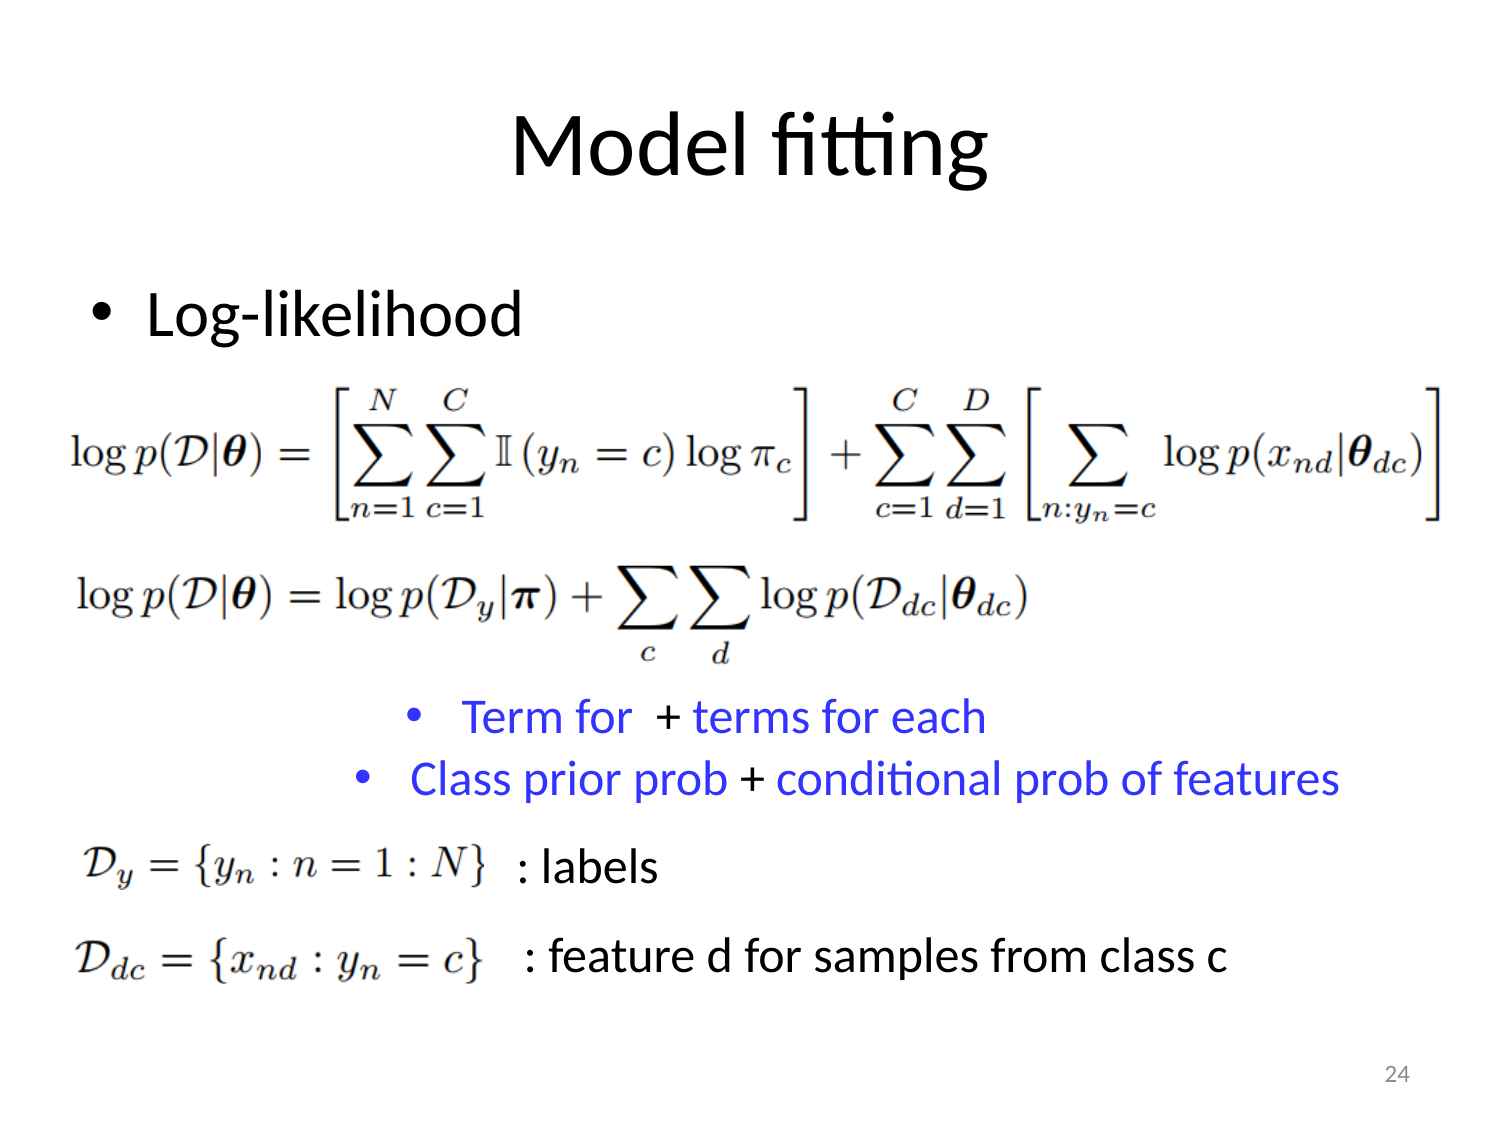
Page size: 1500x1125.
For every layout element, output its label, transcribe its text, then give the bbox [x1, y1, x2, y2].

text_box Class prior prob + conditional prob of features [339, 738, 1367, 814]
text_box : labels [501, 826, 674, 902]
text_box : feature d for samples from class c [508, 914, 1244, 990]
slide_number 24 [1074, 1042, 1425, 1103]
picture [50, 365, 1450, 538]
list Log-likelihood [75, 546, 1425, 1005]
picture [66, 924, 488, 991]
title Model fitting [75, 45, 1425, 233]
picture [76, 824, 485, 891]
list Log-likelihood [75, 262, 1425, 364]
picture [61, 549, 1038, 669]
